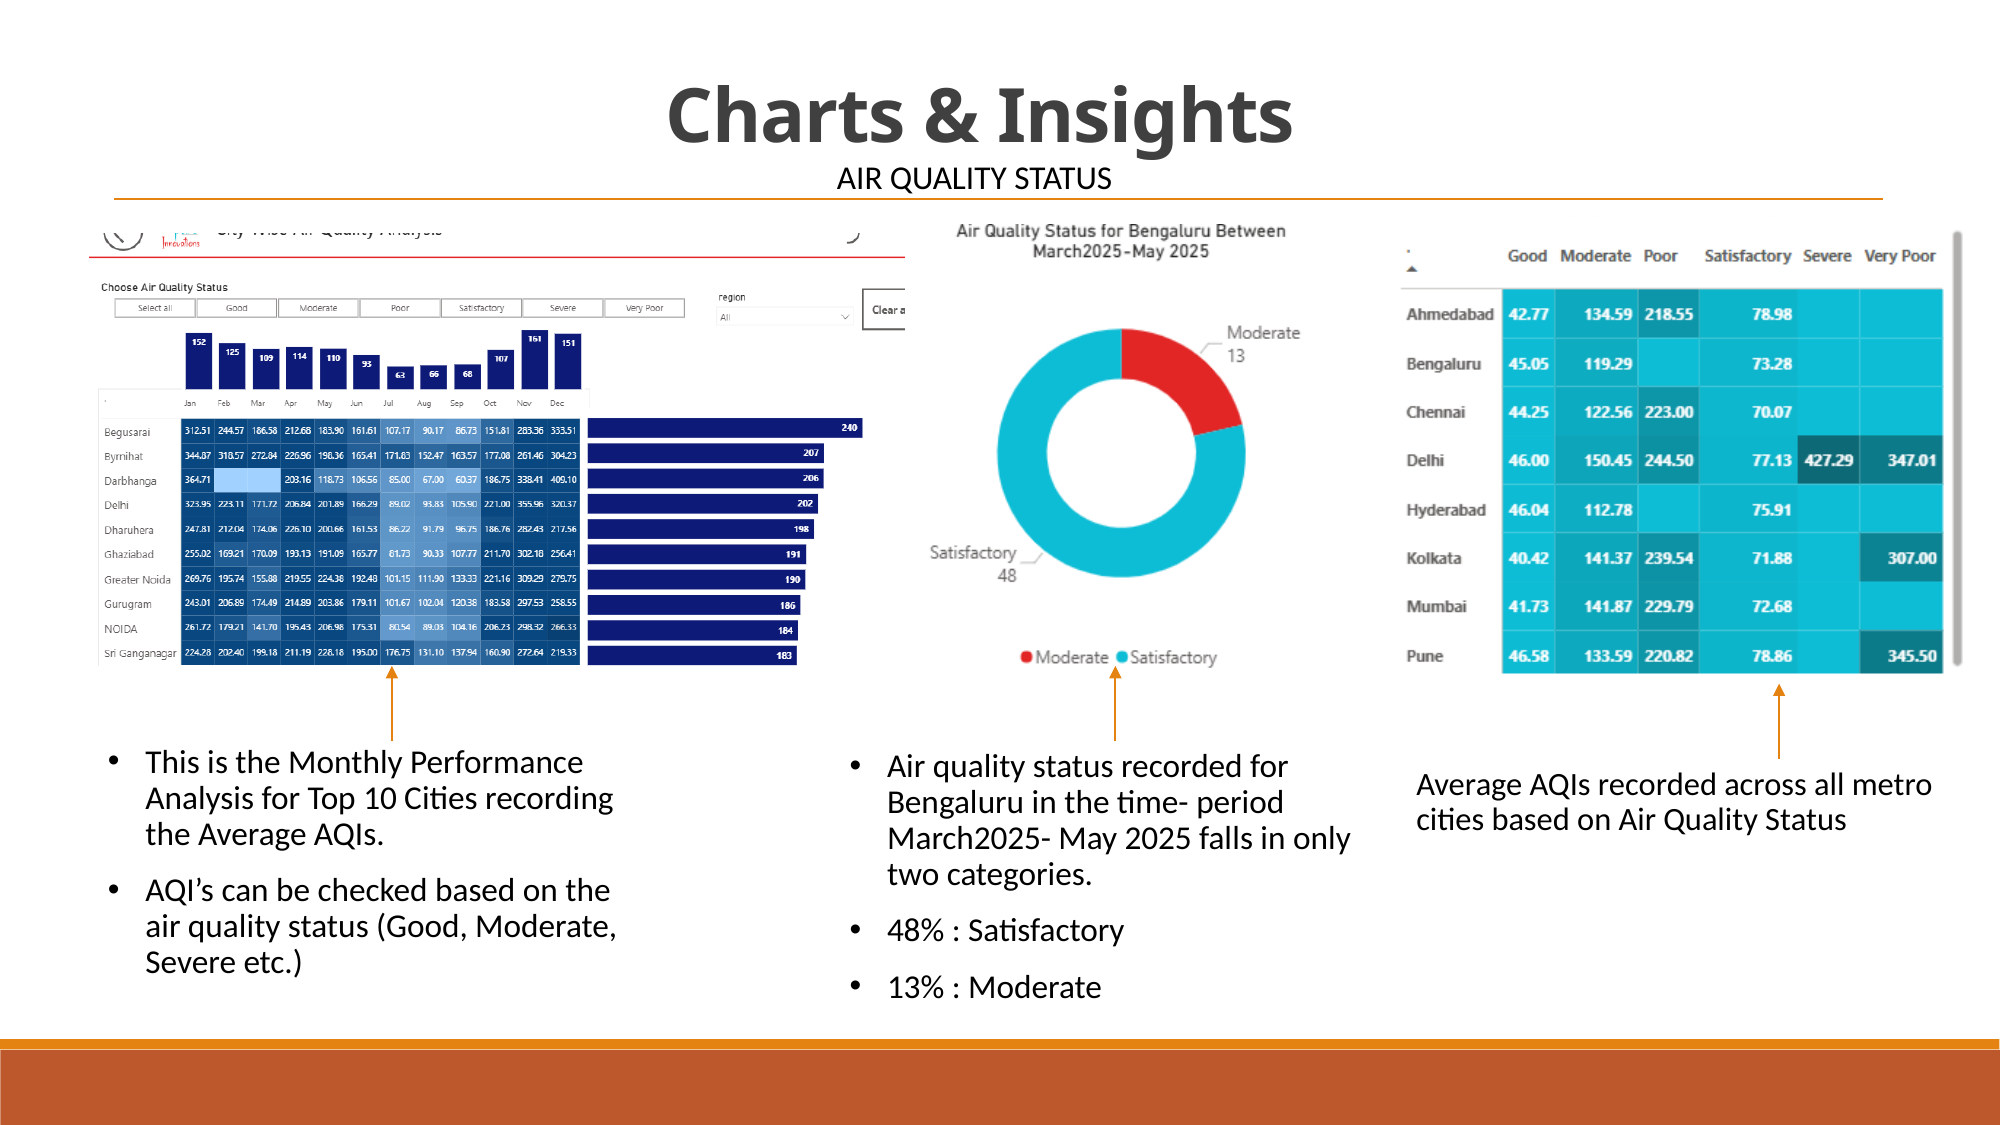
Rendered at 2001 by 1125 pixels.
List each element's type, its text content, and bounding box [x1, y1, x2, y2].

picture [1371, 214, 1974, 738]
text_box Charts & Insights [42, 73, 1919, 234]
text_box AIR QUALITY STATUS [821, 153, 1179, 196]
text_box This is the Monthly Performance Analysis for Top 10 Cities recording the Average AQIs. AQI’s can be checked based on the air quality status (Good, Moderate, Severe etc.) [92, 737, 665, 1040]
text_box Air quality status recorded for Bengaluru in the time- period March2025- May 2025 falls in only two categories. 48% : Satisfactory 13% : Moderate [834, 741, 1407, 1078]
picture [88, 224, 1326, 685]
text_box Average AQIs recorded across all metro cities based on Air Quality Status [1407, 760, 1973, 846]
